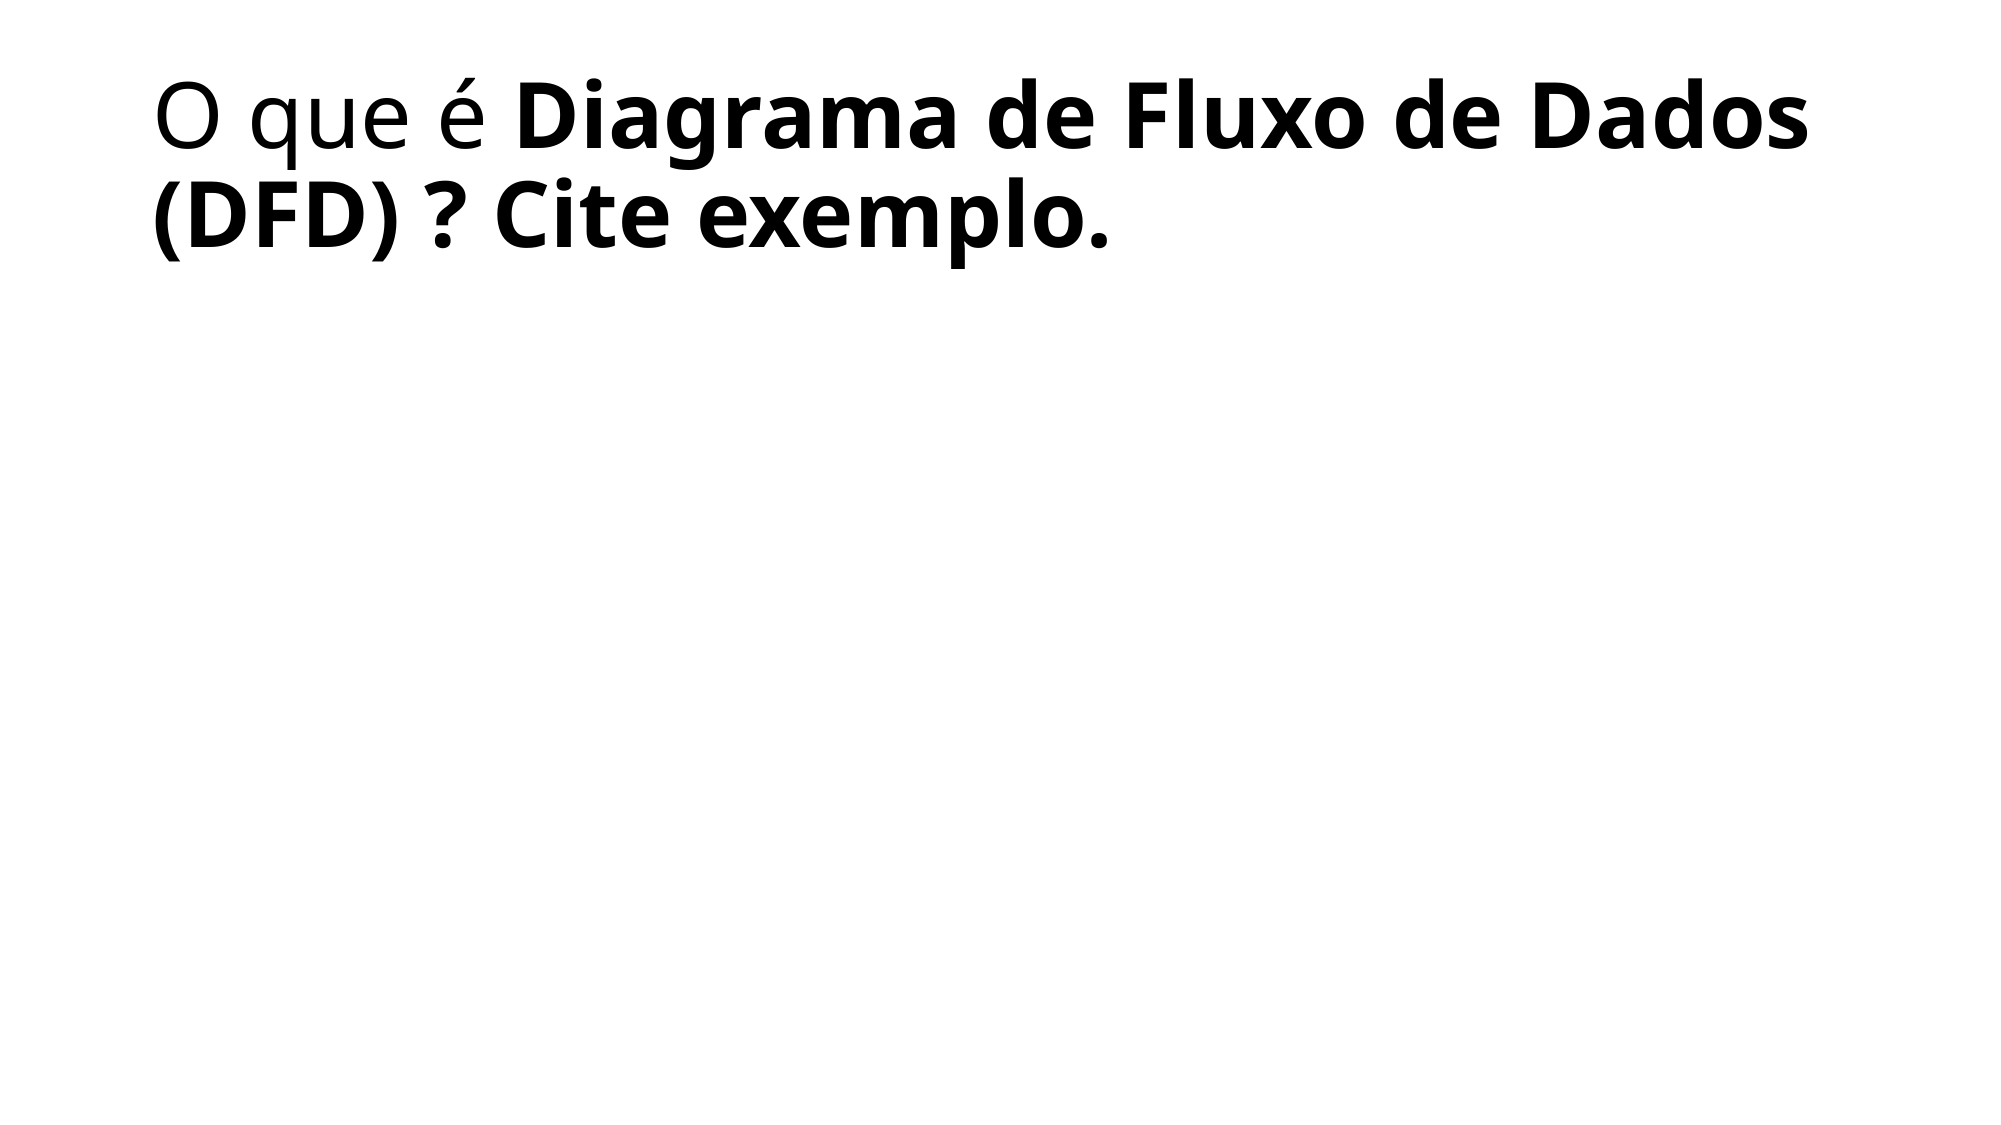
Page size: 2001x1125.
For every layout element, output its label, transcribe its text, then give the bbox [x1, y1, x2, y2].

title O que é Diagrama de Fluxo de Dados (DFD) ? Cite exemplo. [137, 59, 1863, 278]
